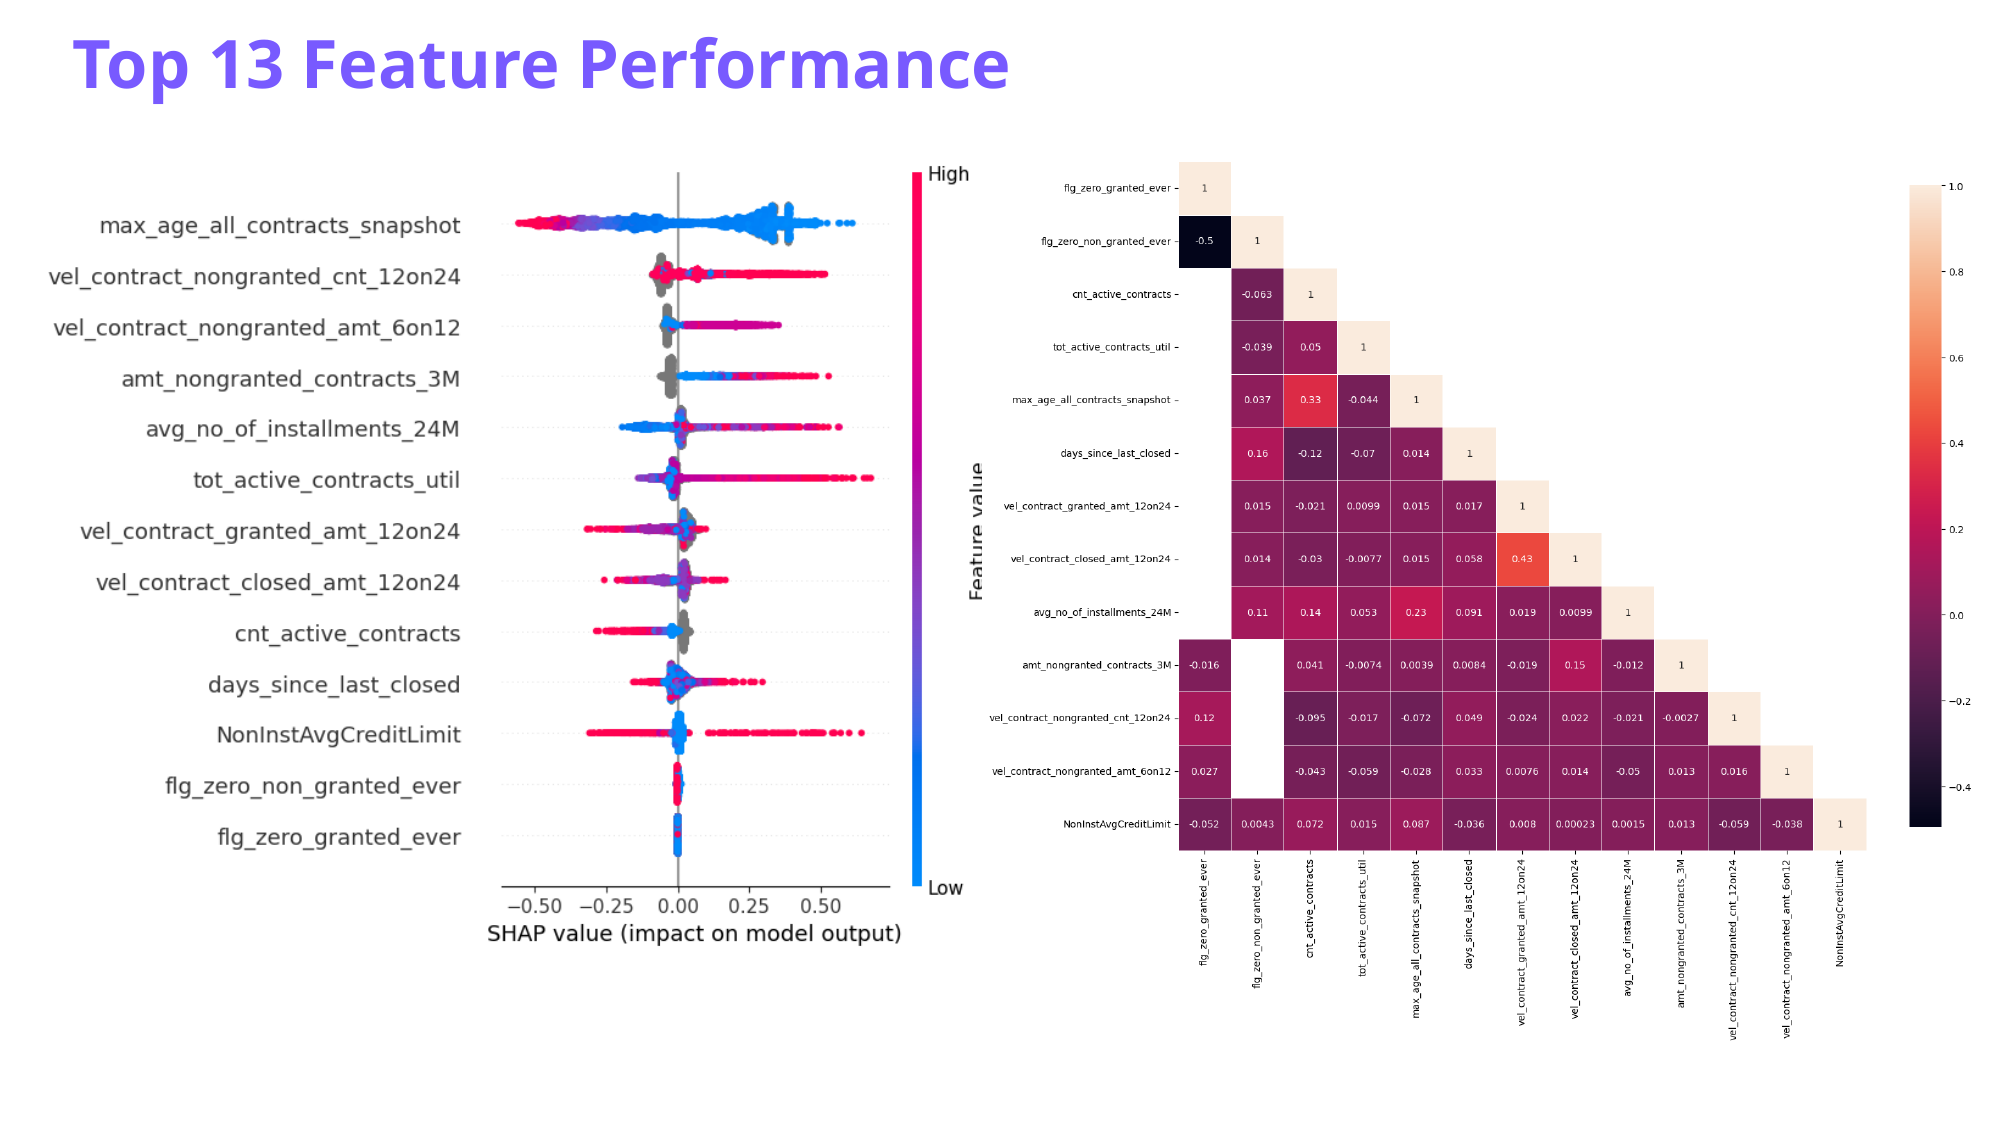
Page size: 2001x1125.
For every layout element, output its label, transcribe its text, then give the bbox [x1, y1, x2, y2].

picture [35, 154, 1979, 1047]
text_box Top 13 Feature Performance [57, 22, 1146, 111]
